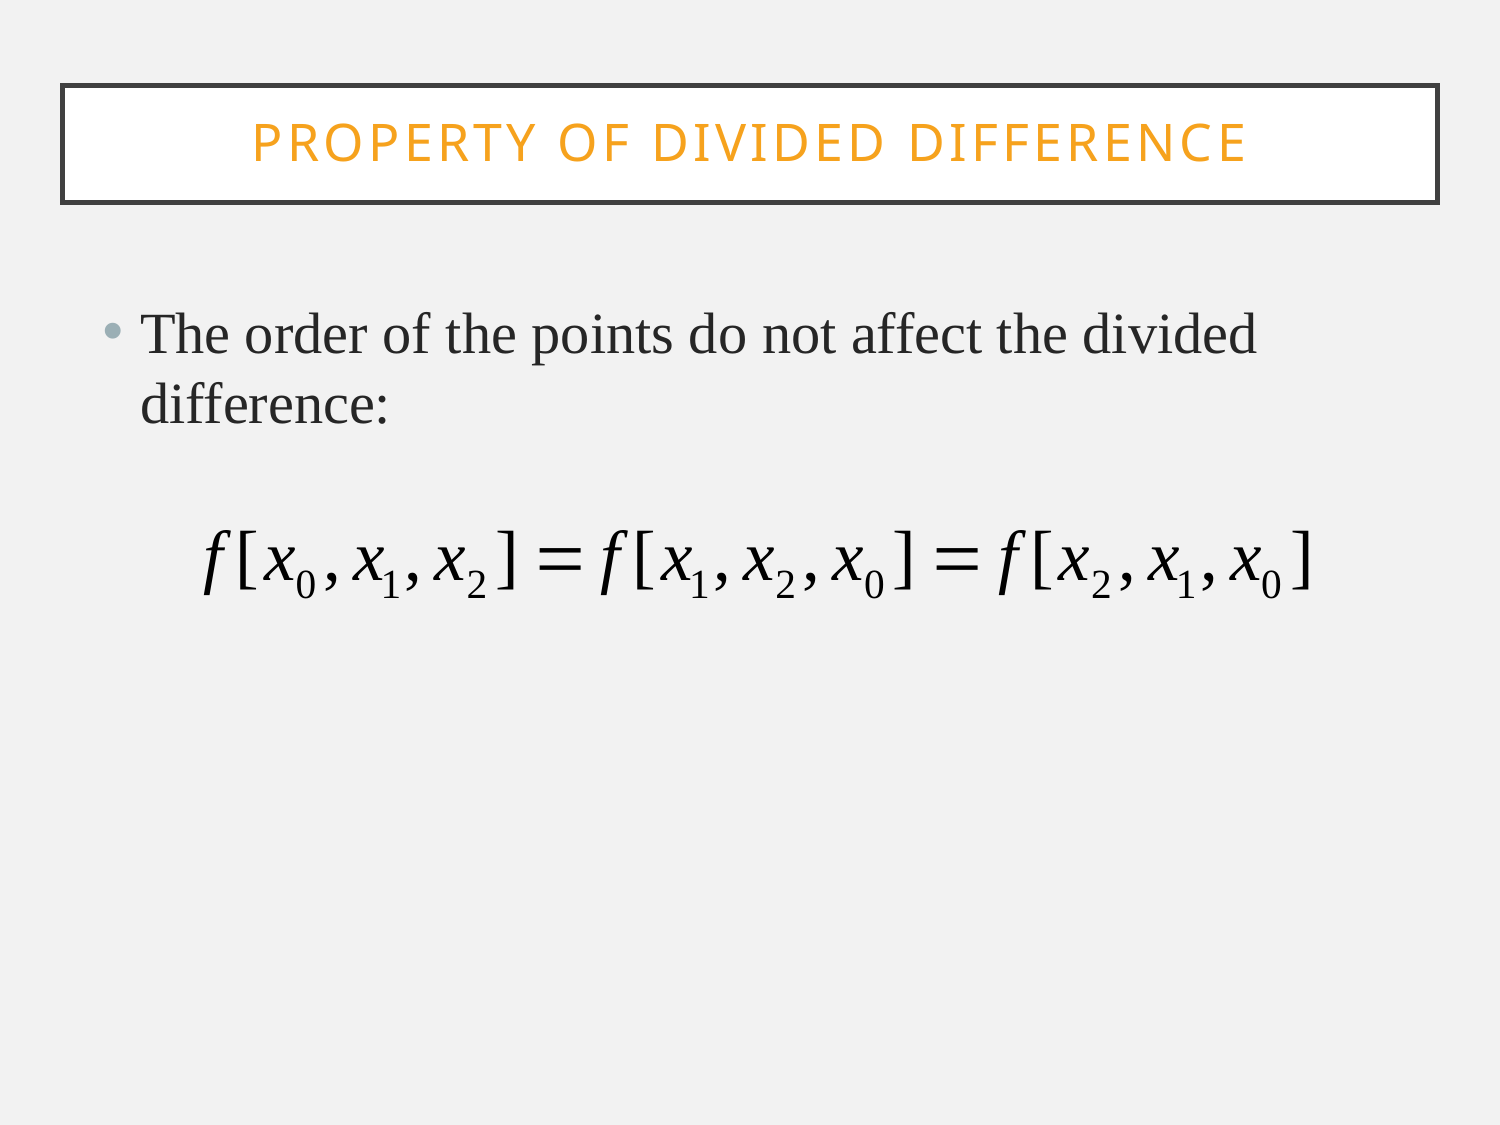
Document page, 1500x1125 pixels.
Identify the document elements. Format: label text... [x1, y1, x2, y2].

title Property of divided difference [60, 83, 1440, 205]
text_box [179, 509, 1321, 616]
list The order of the points do not affect the divided difference: [87, 287, 1375, 942]
